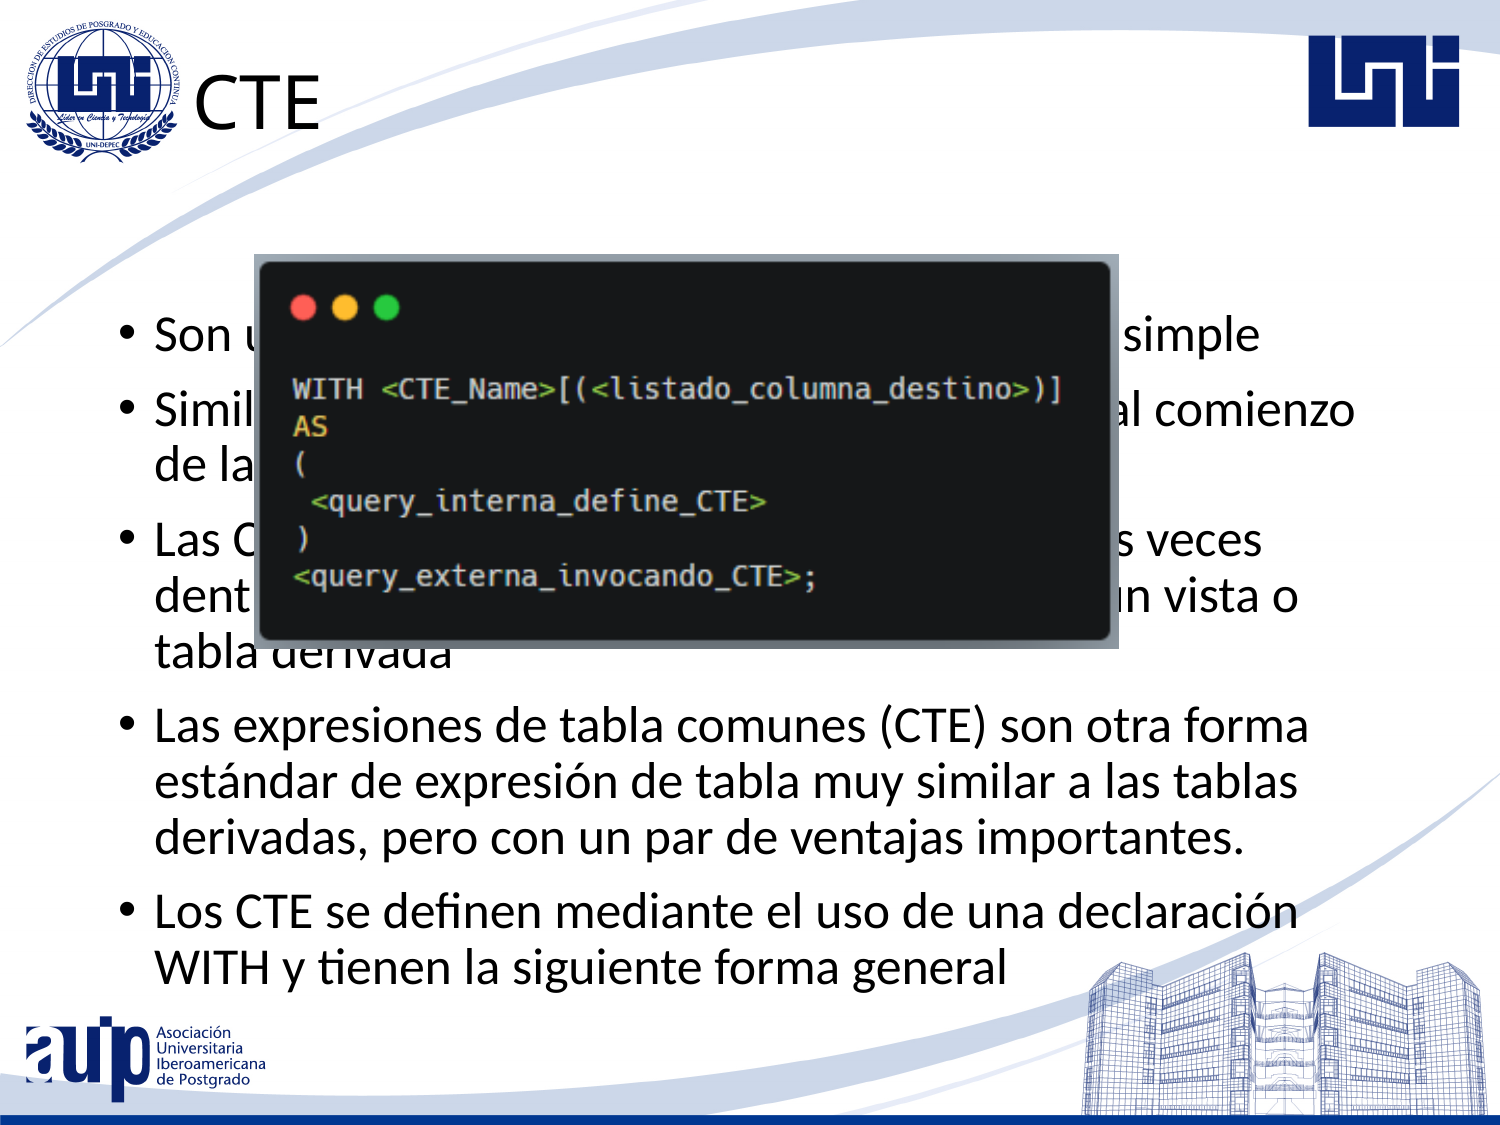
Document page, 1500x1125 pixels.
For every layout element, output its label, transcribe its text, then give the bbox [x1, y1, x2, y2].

title CTE [177, 59, 1348, 152]
picture [0, 0, 1500, 1125]
list Son una variación sintáctica de la subconsulta simple Similar a una vista, que define la subconsulta al comienzo de la consulta usando el comando WITH. Las CTE pueden, luego, ser accedidas múltiples veces dentro de la consulta principal como si fuera un vista o tabla derivada Las expresiones de tabla comunes (CTE) son otra forma estándar de expresión de tabla muy similar a las tablas derivadas, pero con un par de ventajas importantes. Los CTE se definen mediante el uso de una declaración WITH y tienen la siguiente forma general [103, 299, 1397, 1014]
